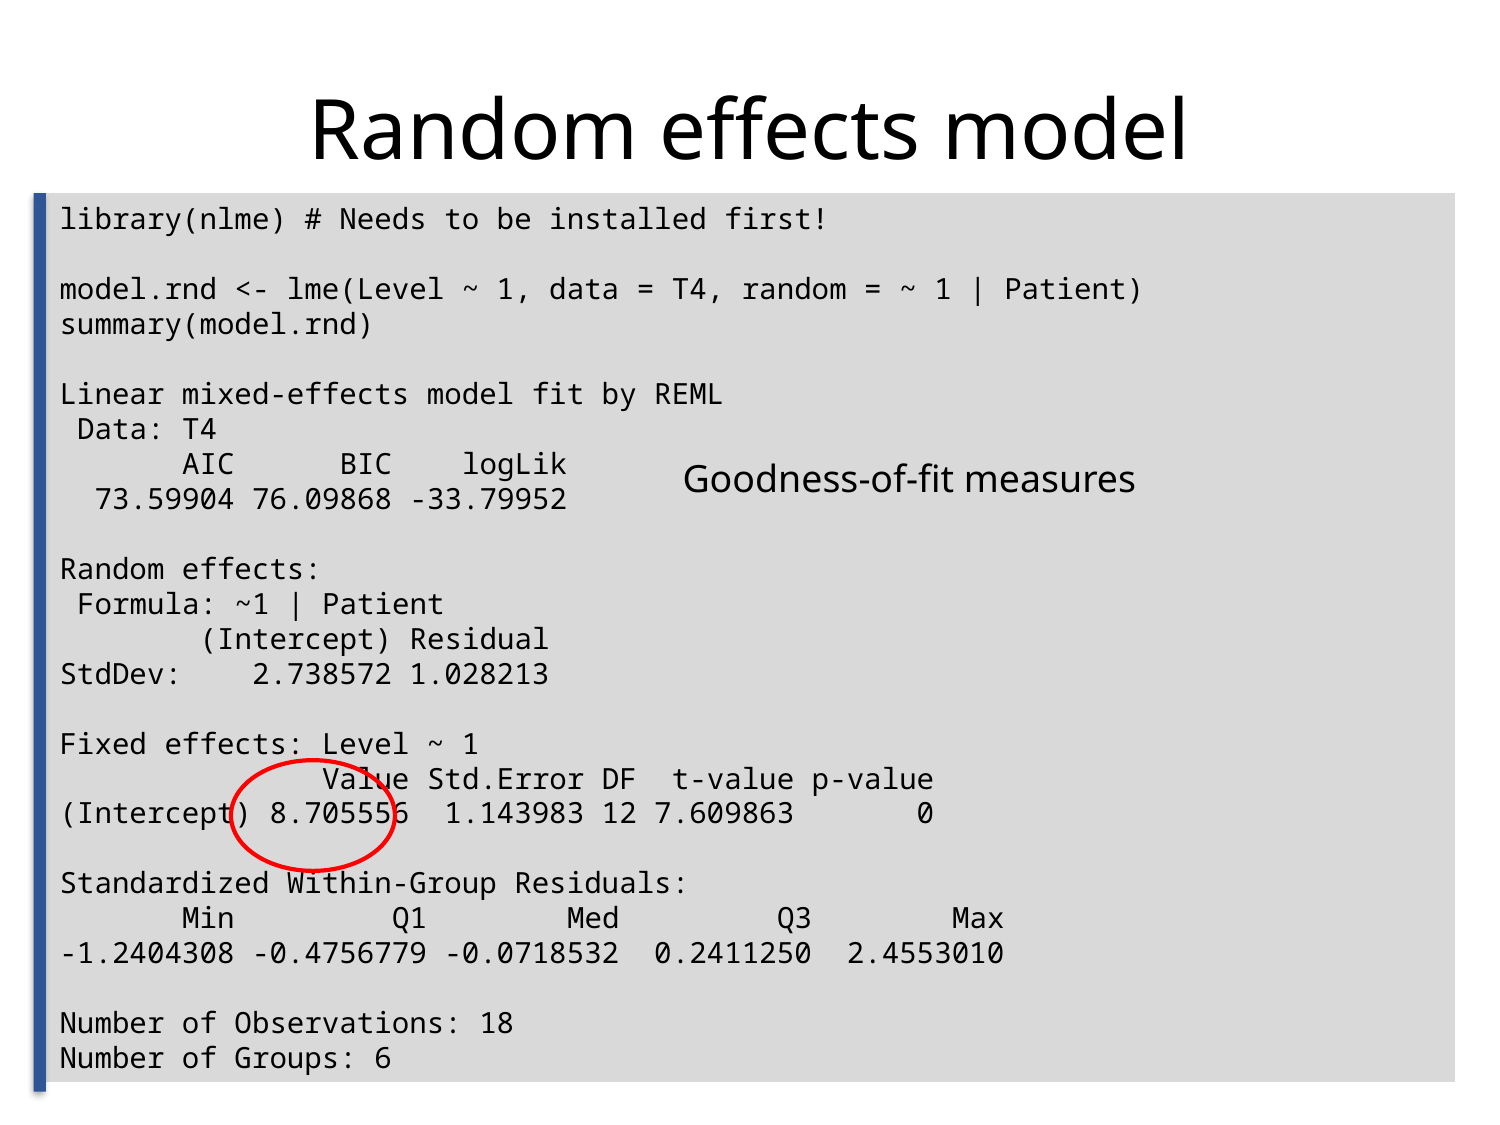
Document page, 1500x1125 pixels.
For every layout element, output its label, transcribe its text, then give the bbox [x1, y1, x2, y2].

text_box Random effects model [19, 68, 1480, 184]
text_box Goodness-of-fit measures [667, 447, 1152, 507]
text_box library(nlme) # Needs to be installed first! model.rnd <- lme(Level ~ 1, data = T4, random = ~ 1 | Patient) summary(model.rnd) Linear mixed-effects model fit by REML Data: T4 AIC BIC logLik 73.59904 76.09868 -33.79952 Random effects: Formula: ~1 | Patient (Intercept) Residual StdDev: 2.738572 1.028213 Fixed effects: Level ~ 1 Value Std.Error DF t-value p-value (Intercept) 8.705556 1.143983 12 7.609863 0 Standardized Within-Group Residuals: Min Q1 Med Q3 Max -1.2404308 -0.4756779 -0.0718532 0.2411250 2.4553010 Number of Observations: 18 Number of Groups: 6 [48, 193, 1455, 1082]
text_box [33, 192, 47, 1092]
text_box [228, 758, 398, 873]
